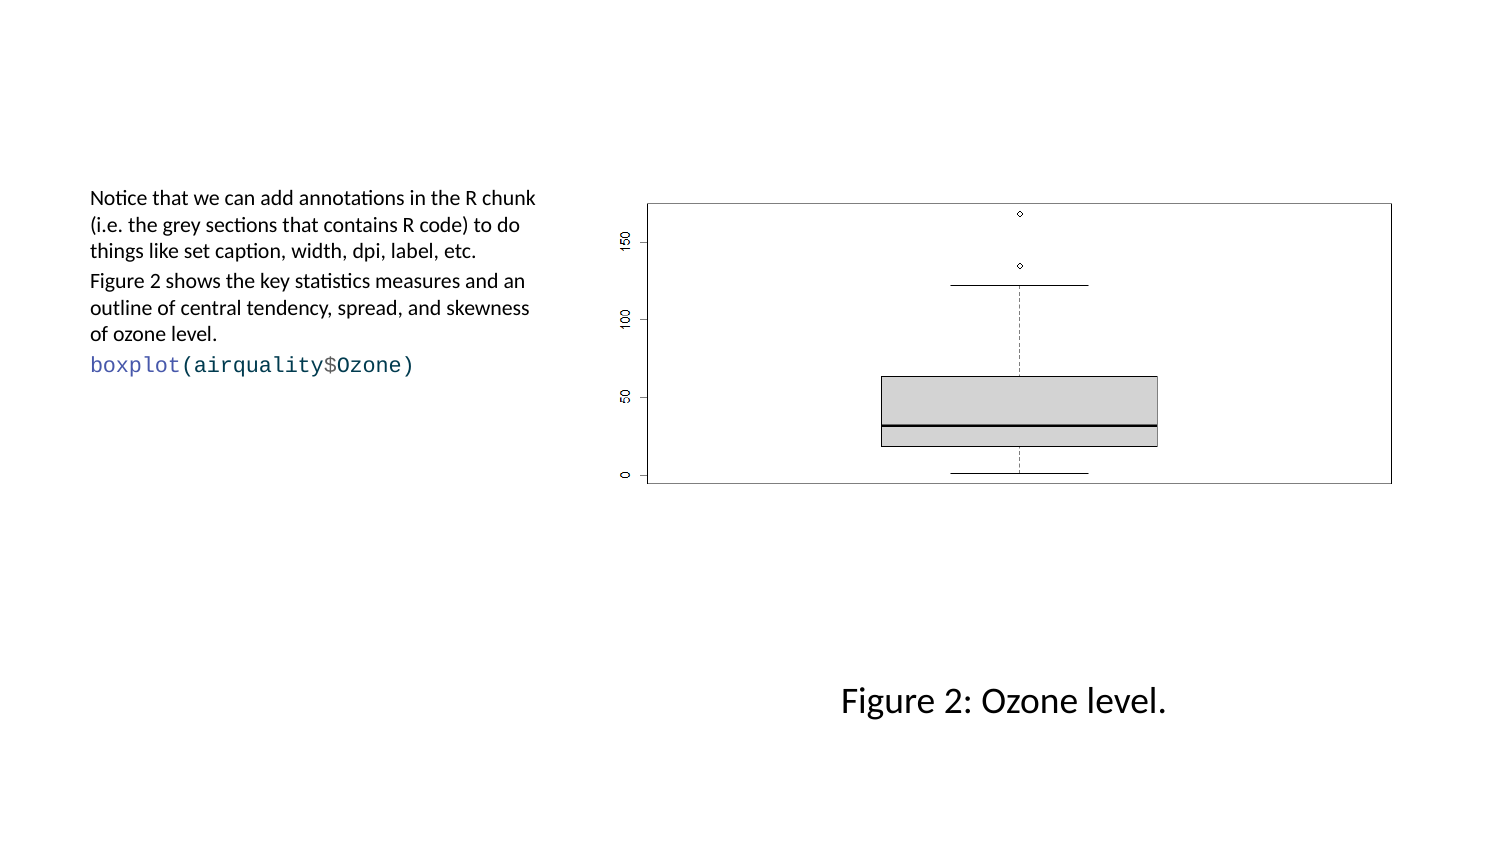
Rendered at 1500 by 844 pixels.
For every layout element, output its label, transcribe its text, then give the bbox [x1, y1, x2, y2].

text_box Figure 2: Ozone level. [585, 668, 1423, 753]
list Notice that we can add annotations in the R chunk (i.e. the grey sections that contains R code) to do things like set caption, width, dpi, label, etc. Figure 2 shows the key statistics measures and an outline of central tendency, spread, and skewness of ozone level. boxplot(airquality$Ozone) [75, 176, 569, 754]
picture [585, 141, 1424, 561]
